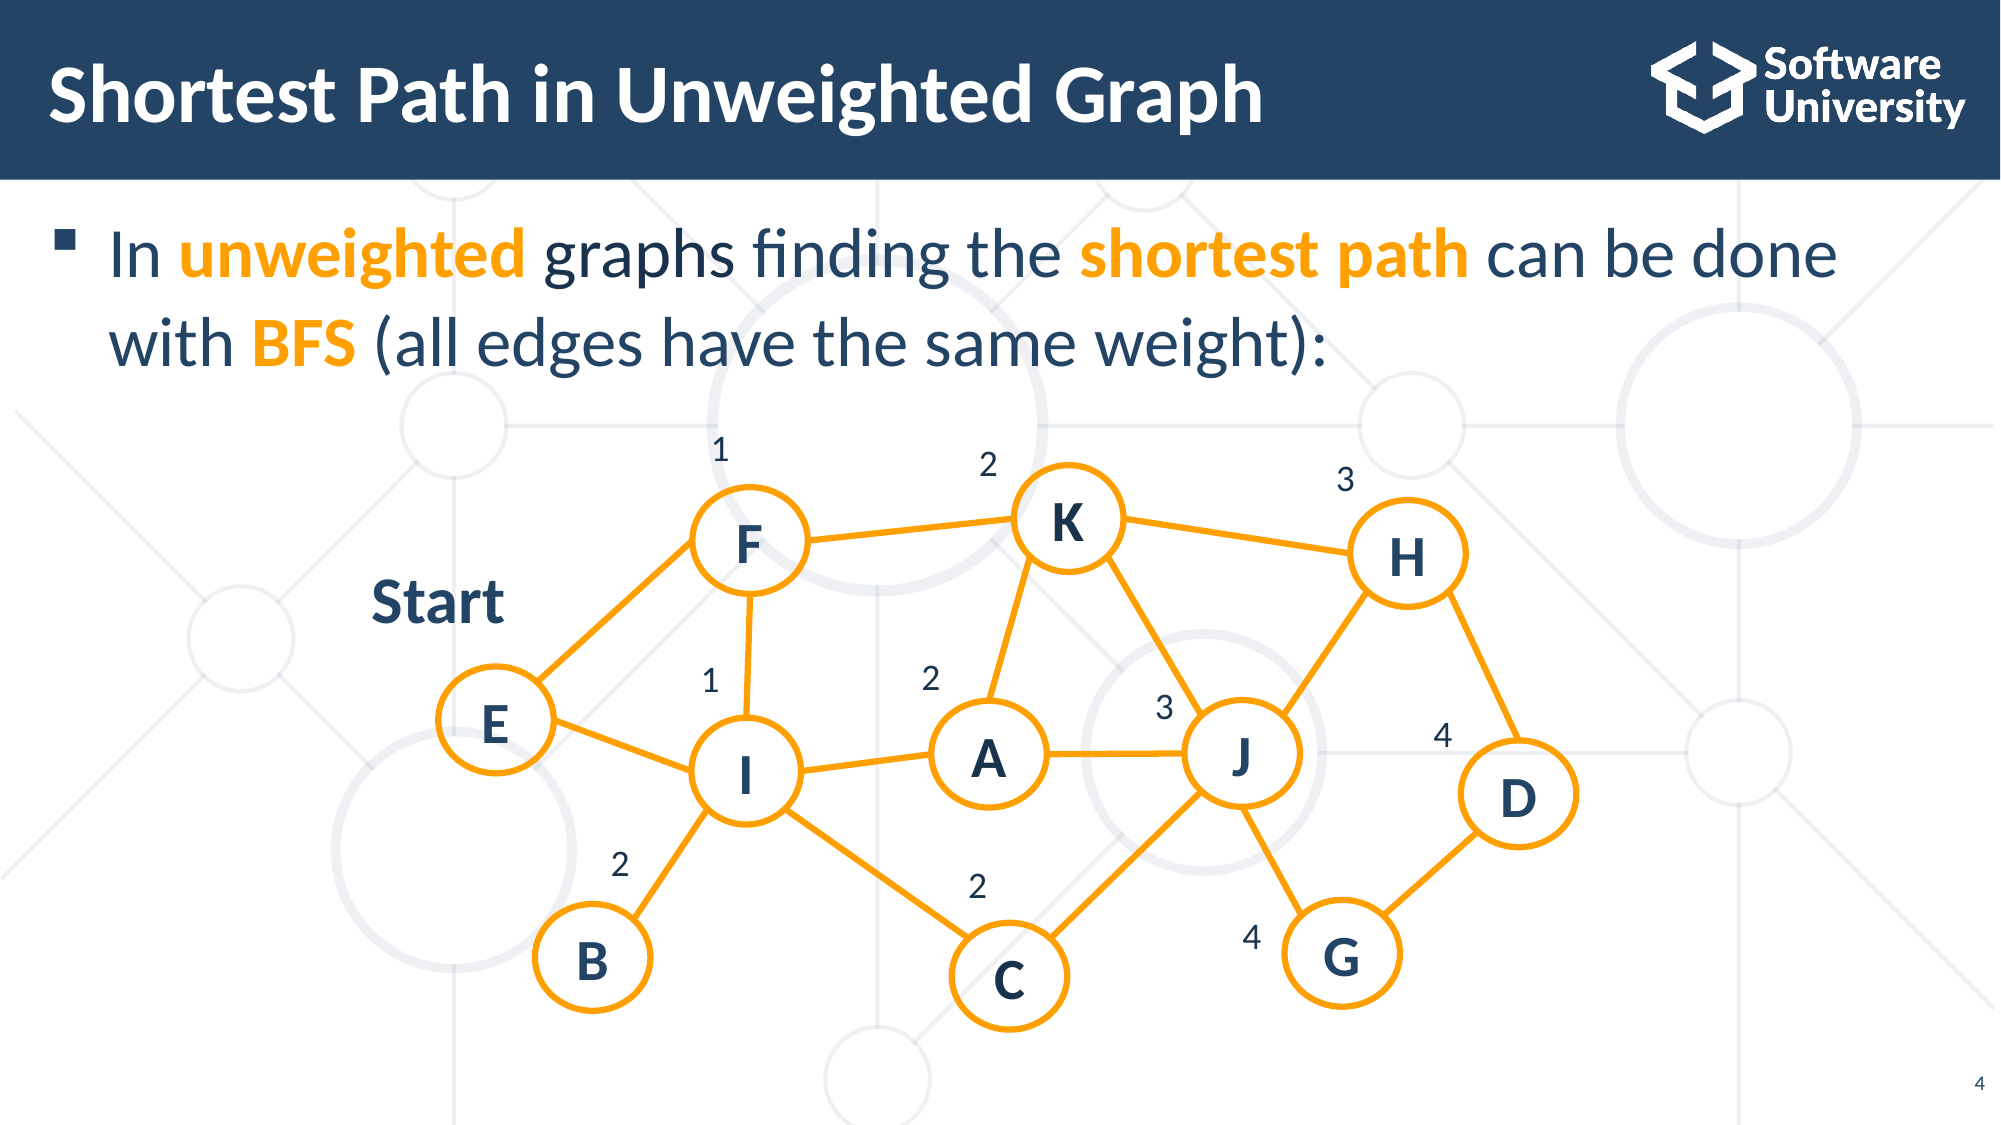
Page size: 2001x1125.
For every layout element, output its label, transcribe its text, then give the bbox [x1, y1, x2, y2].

picture [1651, 41, 1966, 134]
title Shortest Path in Unweighted Graph [31, 16, 1625, 162]
slide_number 4 [1929, 1070, 2000, 1103]
list In unweighted graphs finding the shortest path can be done with BFS (all edges have the same weight): [31, 196, 1970, 1104]
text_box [356, 416, 1577, 1030]
